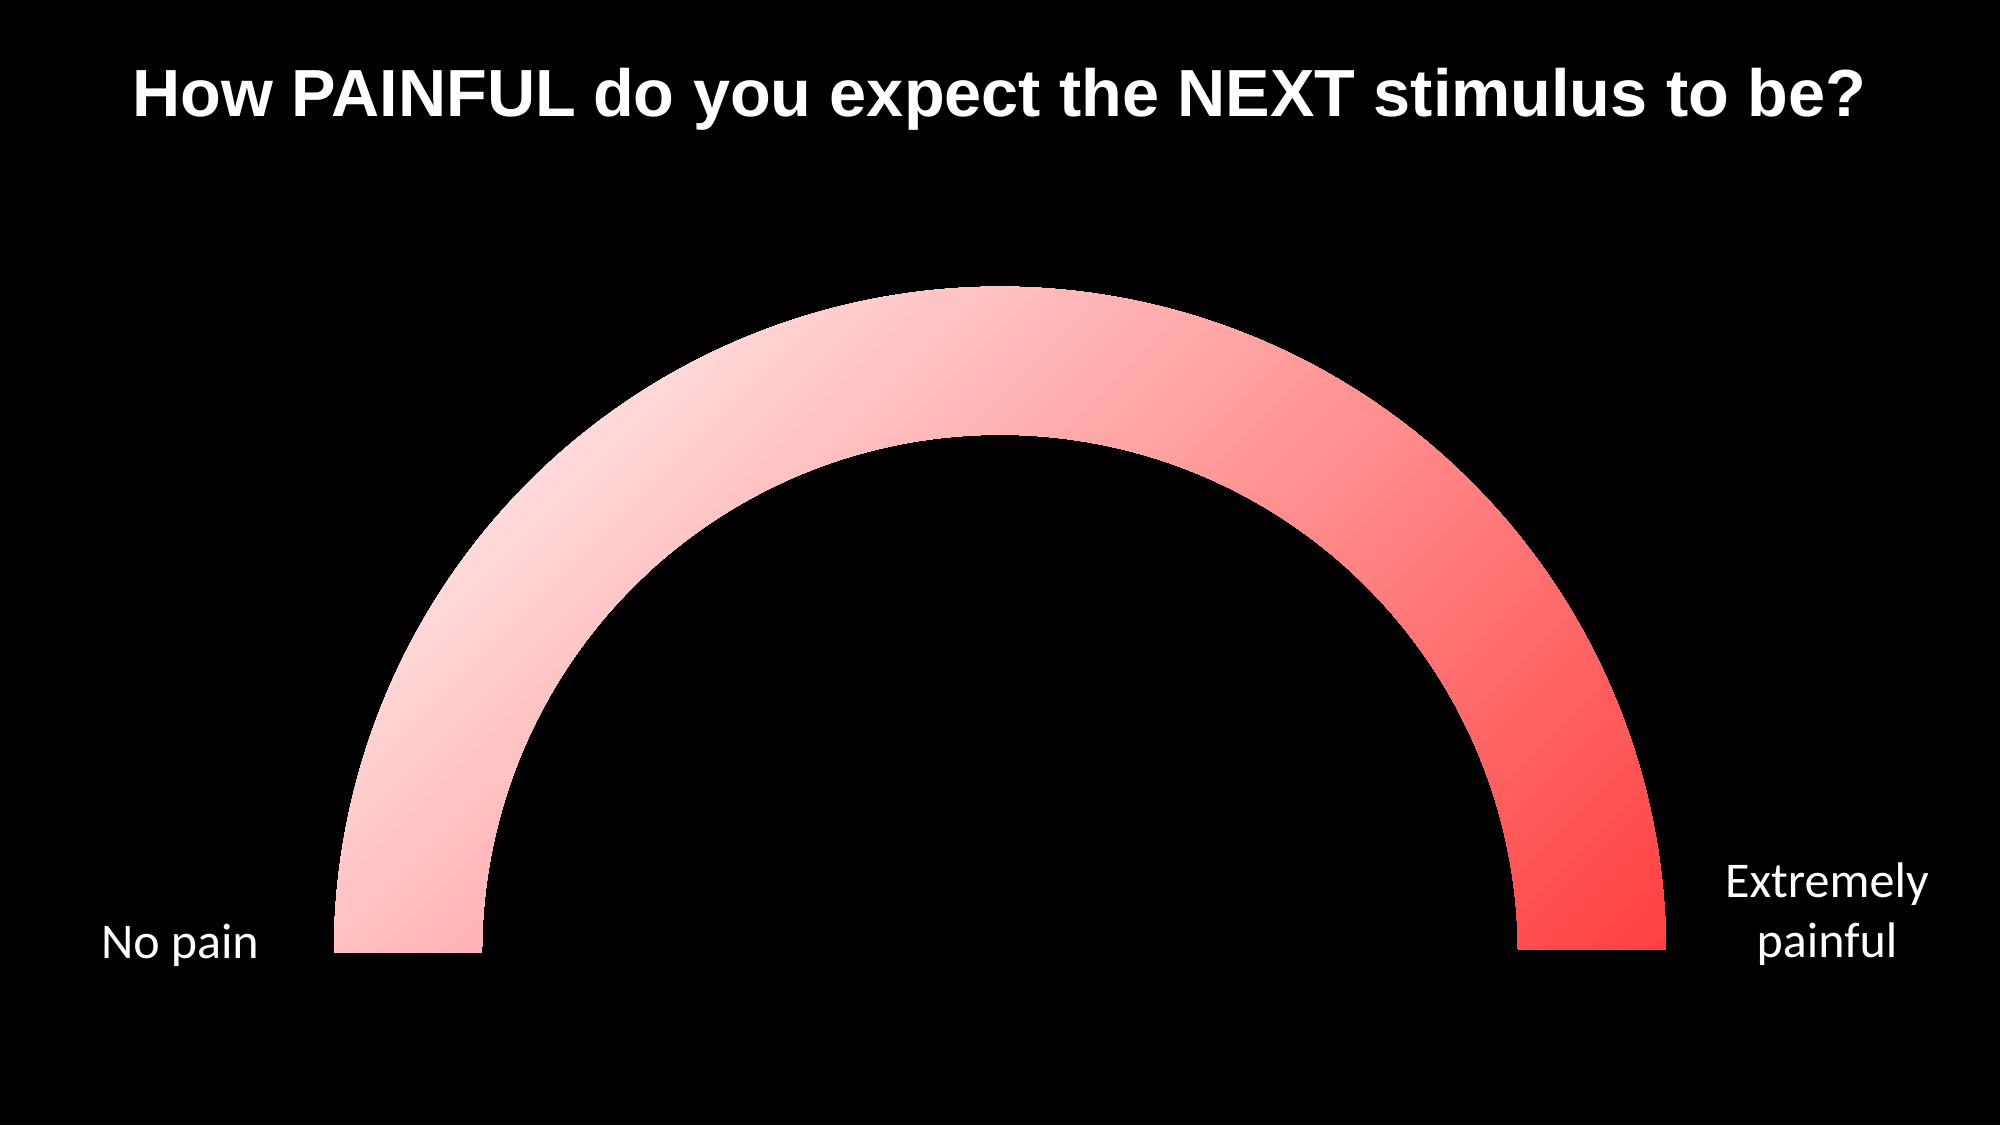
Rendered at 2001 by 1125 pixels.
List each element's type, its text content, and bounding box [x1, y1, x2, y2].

text_box No pain [24, 900, 336, 976]
text_box [335, 285, 1668, 954]
text_box Extremely painful [1671, 840, 1983, 975]
text_box How PAINFUL do you expect the NEXT stimulus to be? [68, 42, 1932, 138]
